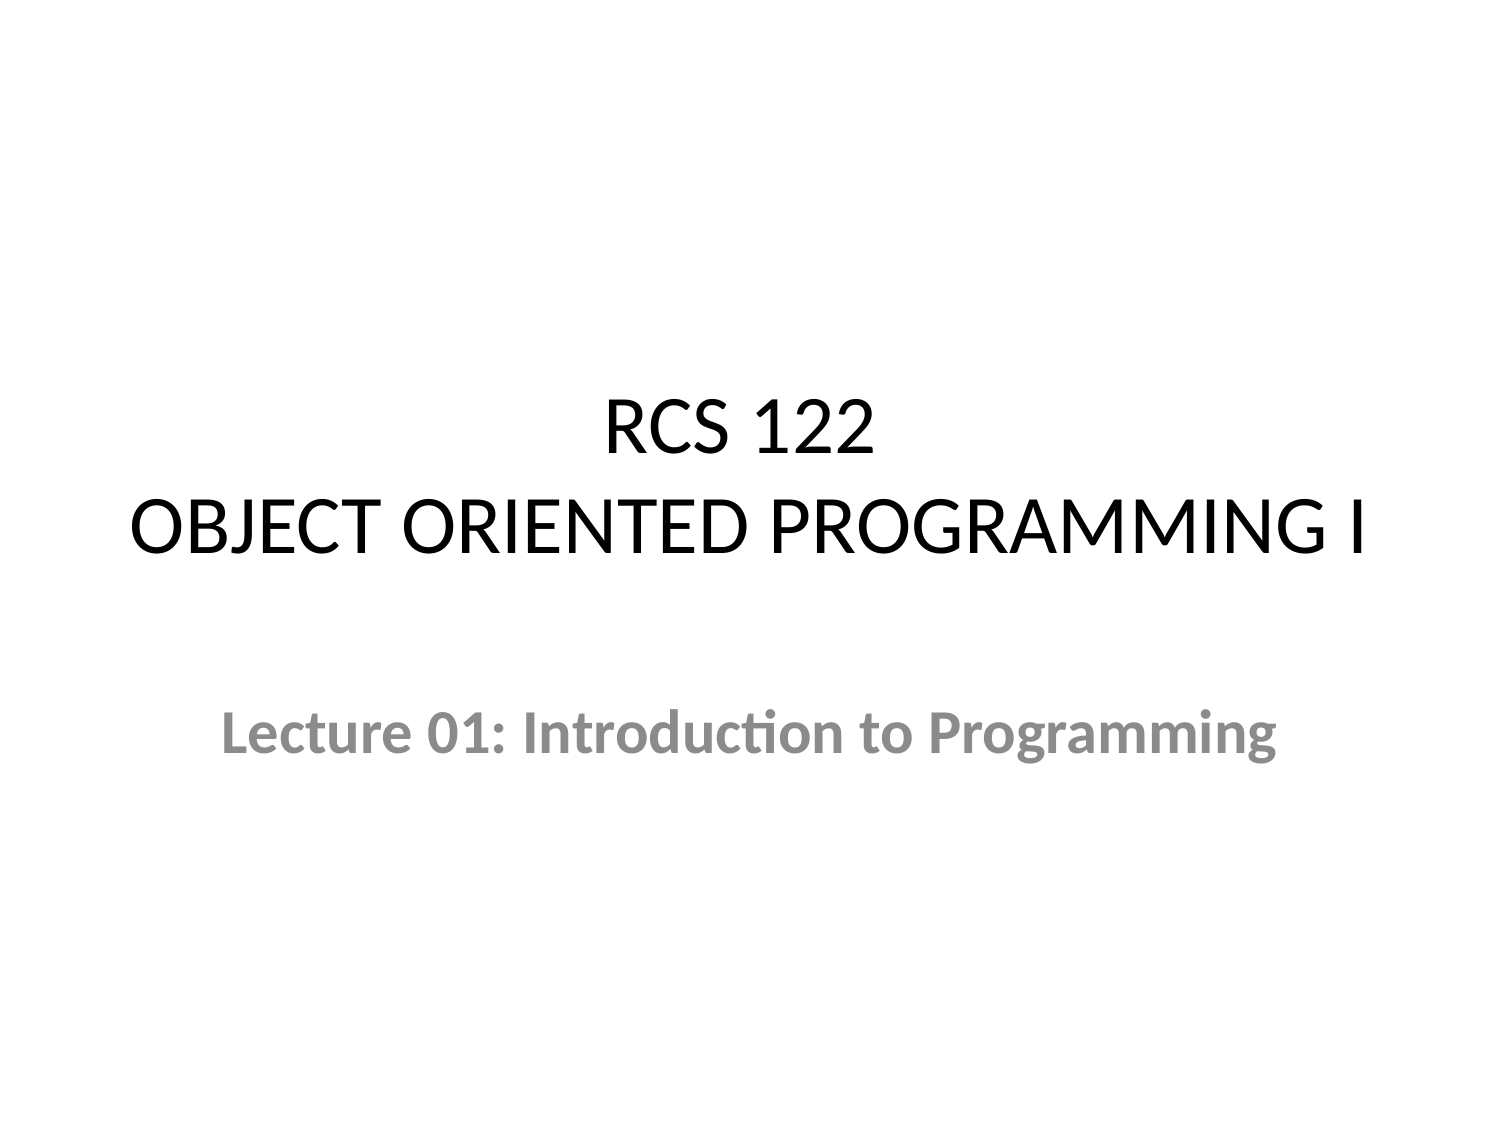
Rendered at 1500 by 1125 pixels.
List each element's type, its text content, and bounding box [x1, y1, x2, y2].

subtitle Lecture 01: Introduction to Programming [181, 683, 1319, 925]
title RCS 122 OBJECT ORIENTED PROGRAMMING I [112, 349, 1388, 591]
